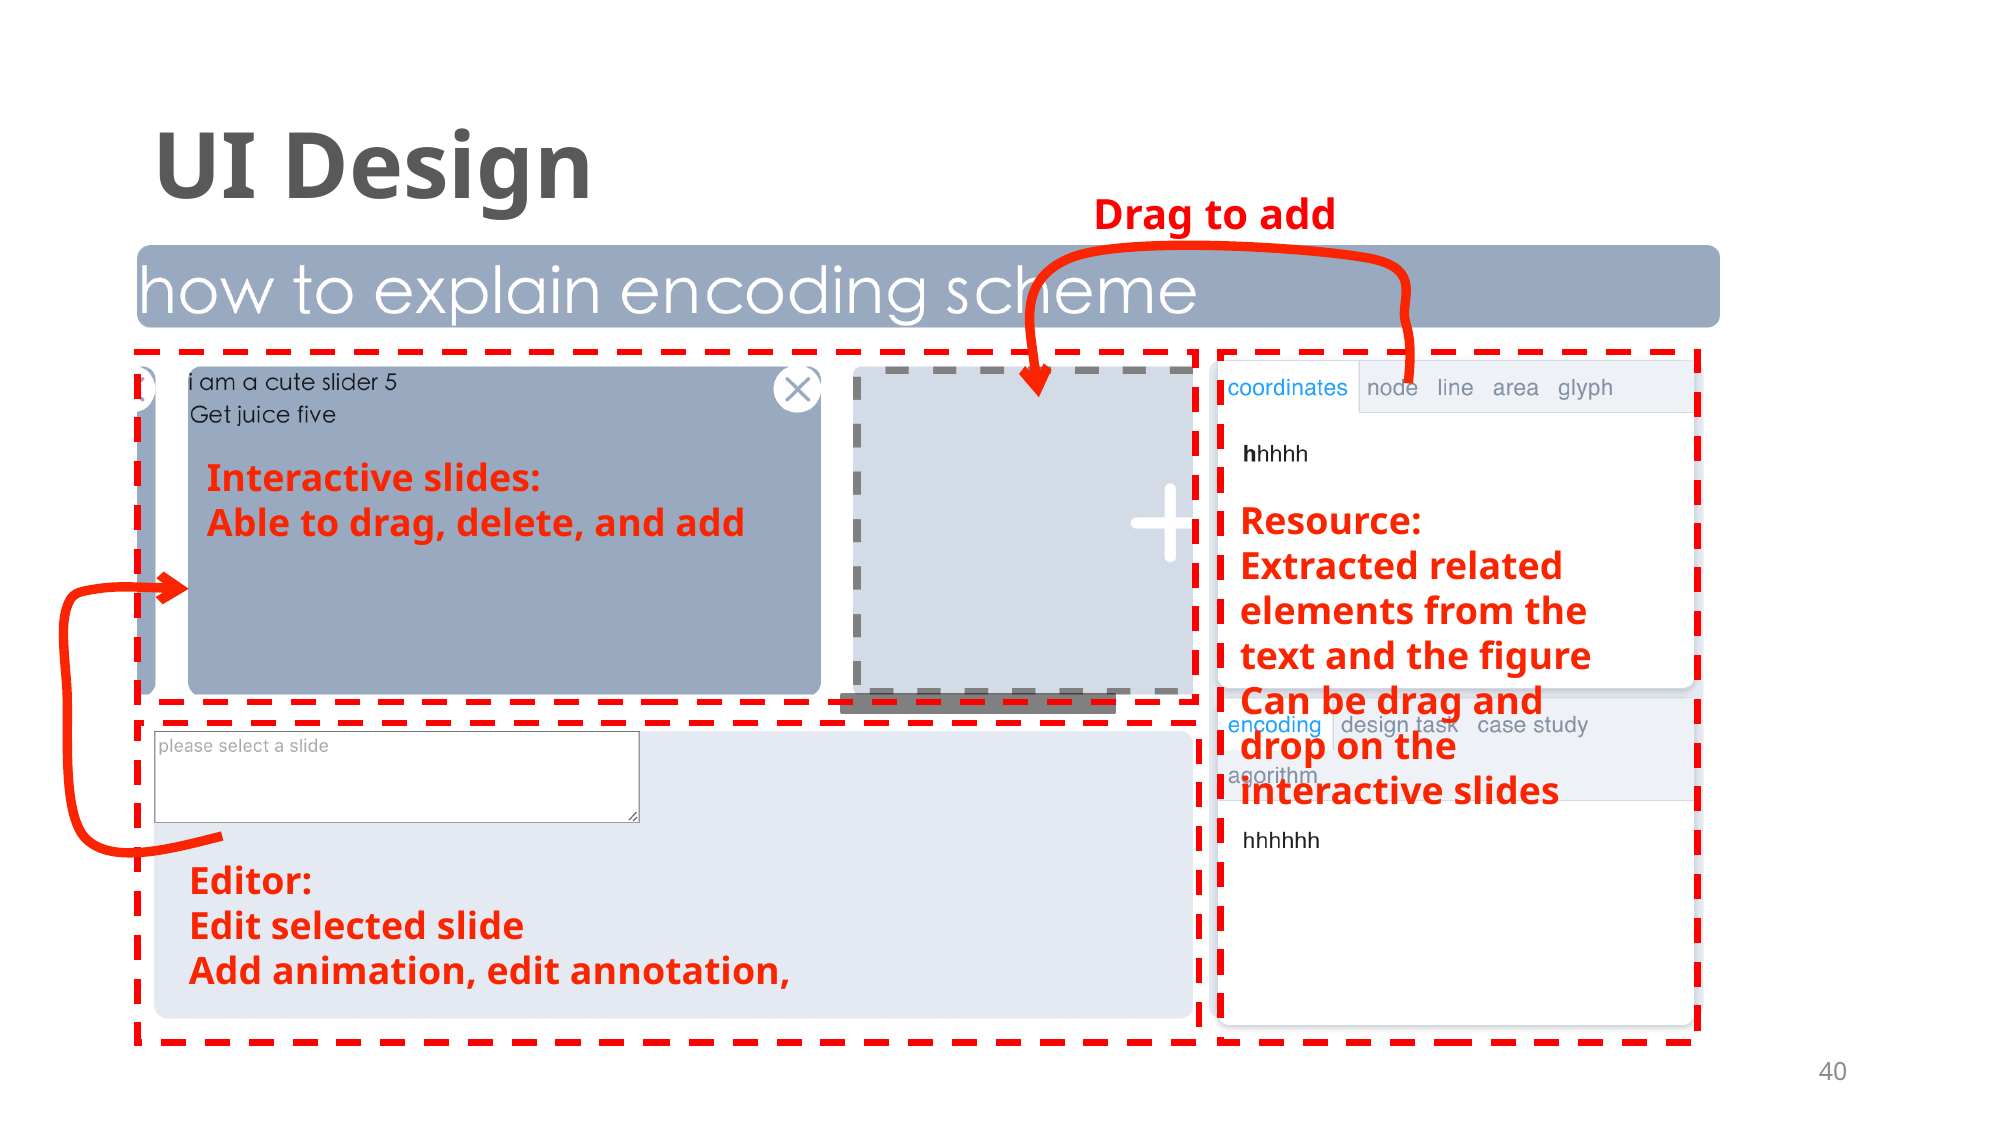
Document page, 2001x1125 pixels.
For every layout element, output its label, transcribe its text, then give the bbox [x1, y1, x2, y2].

text_box Drag to add [1078, 180, 1353, 245]
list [137, 245, 1720, 1043]
title UI Design [137, 59, 1863, 278]
slide_number 40 [1412, 1042, 1863, 1103]
text_box [62, 585, 137, 854]
